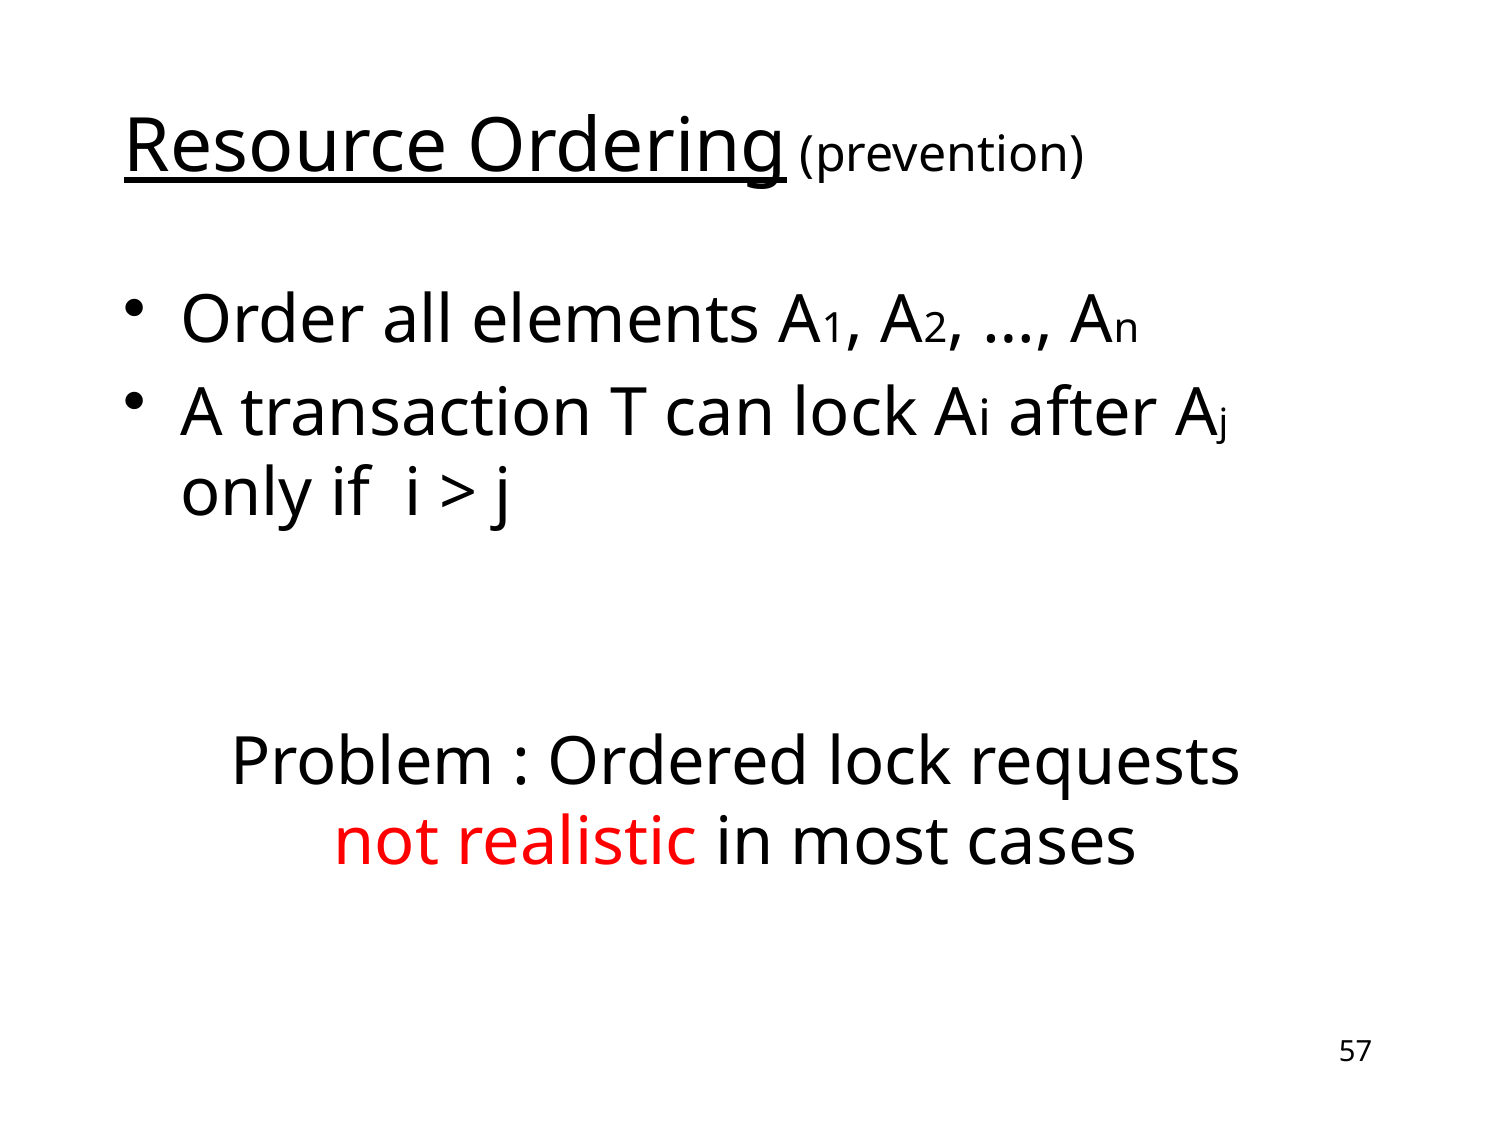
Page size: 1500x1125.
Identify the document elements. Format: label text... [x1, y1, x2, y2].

slide_number 57 [1074, 1024, 1388, 1101]
text_box Problem : Ordered lock requests not realistic in most cases [172, 710, 1300, 886]
list Order all elements A1, A2, …, An A transaction T can lock Ai after Aj only if i > j [108, 267, 1384, 631]
title Resource Ordering (prevention) [108, 48, 1384, 236]
